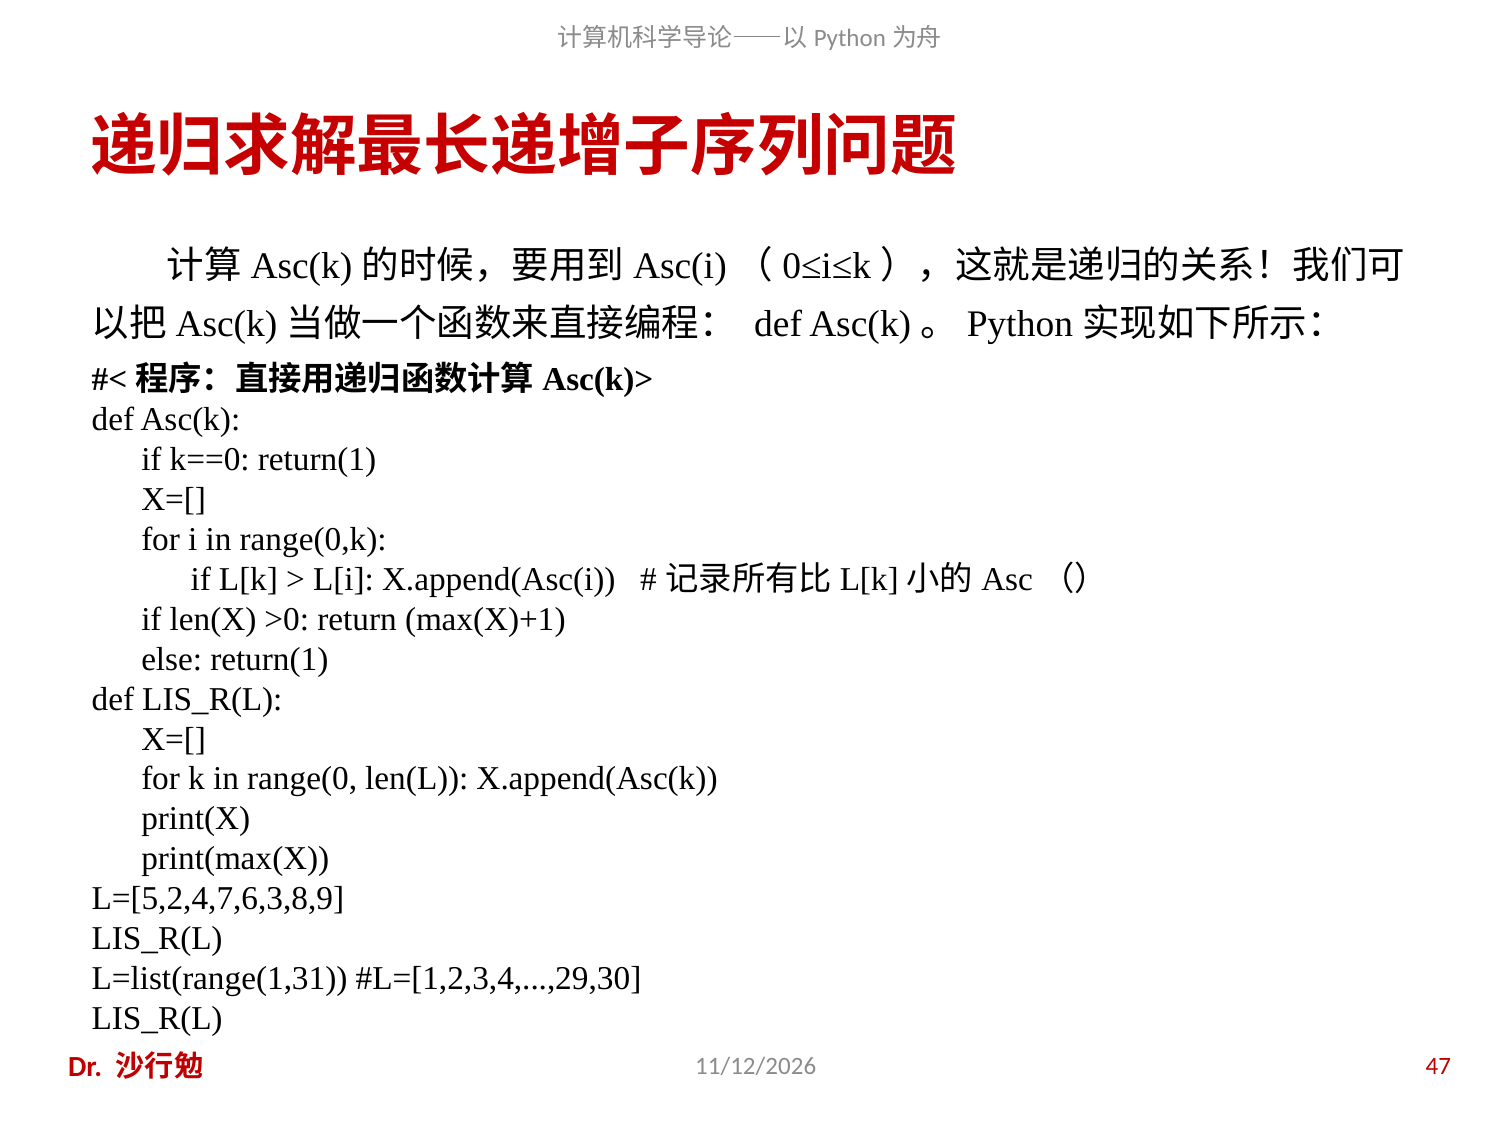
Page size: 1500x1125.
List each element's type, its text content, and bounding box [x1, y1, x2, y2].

title 递归求解最长递增子序列问题 [75, 90, 1425, 195]
list #<程序：直接用递归函数计算Asc(k)> def Asc(k): if k==0: return(1) X=[] for i in range(0,k): if L[k] > L[i]: X.append(Asc(i)) #记录所有比L[k]小的Asc（） if len(X) >0: return (max(X)+1) else: return(1) def LIS_R(L): X=[] for k in range(0, len(L)): X.append(Asc(k)) print(X) print(max(X)) L=[5,2,4,7,6,3,8,9] LIS_R(L) L=list(range(1,31)) #L=[1,2,3,4,...,29,30] LIS_R(L) [76, 362, 1425, 1047]
list 计算Asc(k)的时候，要用到Asc(i)（0≤i≤k），这就是递归的关系！我们可以把Asc(k)当做一个函数来直接编程： def Asc(k)。Python实现如下所示： [76, 219, 1425, 362]
footer Dr. 沙行勉 [53, 1035, 386, 1095]
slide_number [501, 1047, 1010, 1095]
slide_number 47 [1116, 1035, 1467, 1095]
